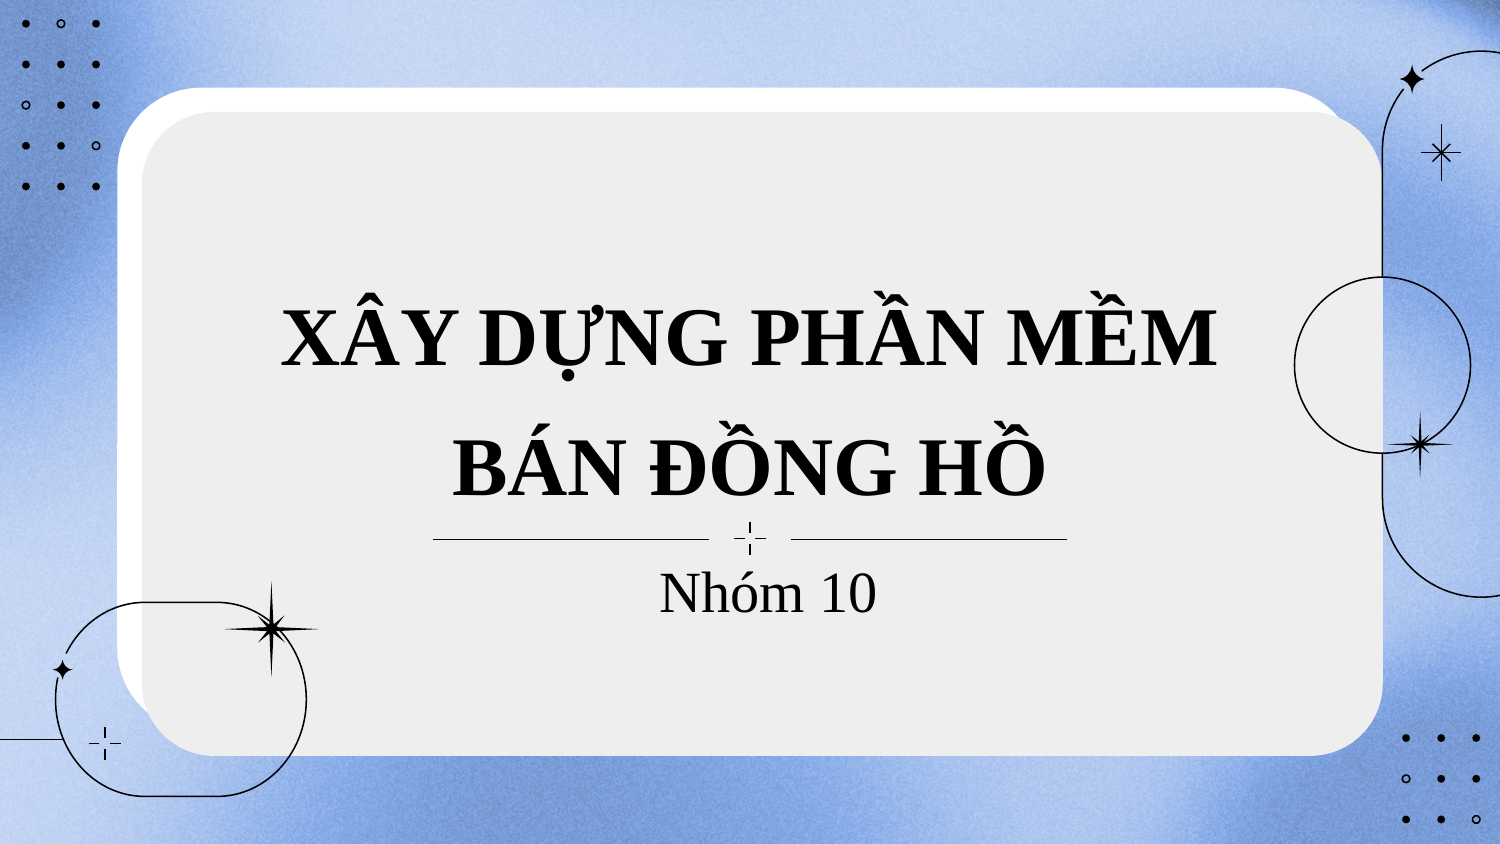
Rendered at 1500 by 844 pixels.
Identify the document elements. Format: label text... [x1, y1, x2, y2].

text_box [0, 602, 307, 797]
picture [0, 520, 1500, 844]
text_box [1386, 410, 1454, 478]
text_box Nhóm 10 [644, 563, 939, 632]
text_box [432, 522, 1068, 555]
title XÂY DỰNG PHẦN MỀM BÁN ĐỒNG HỒ [261, 236, 1239, 513]
picture [0, 0, 1500, 602]
